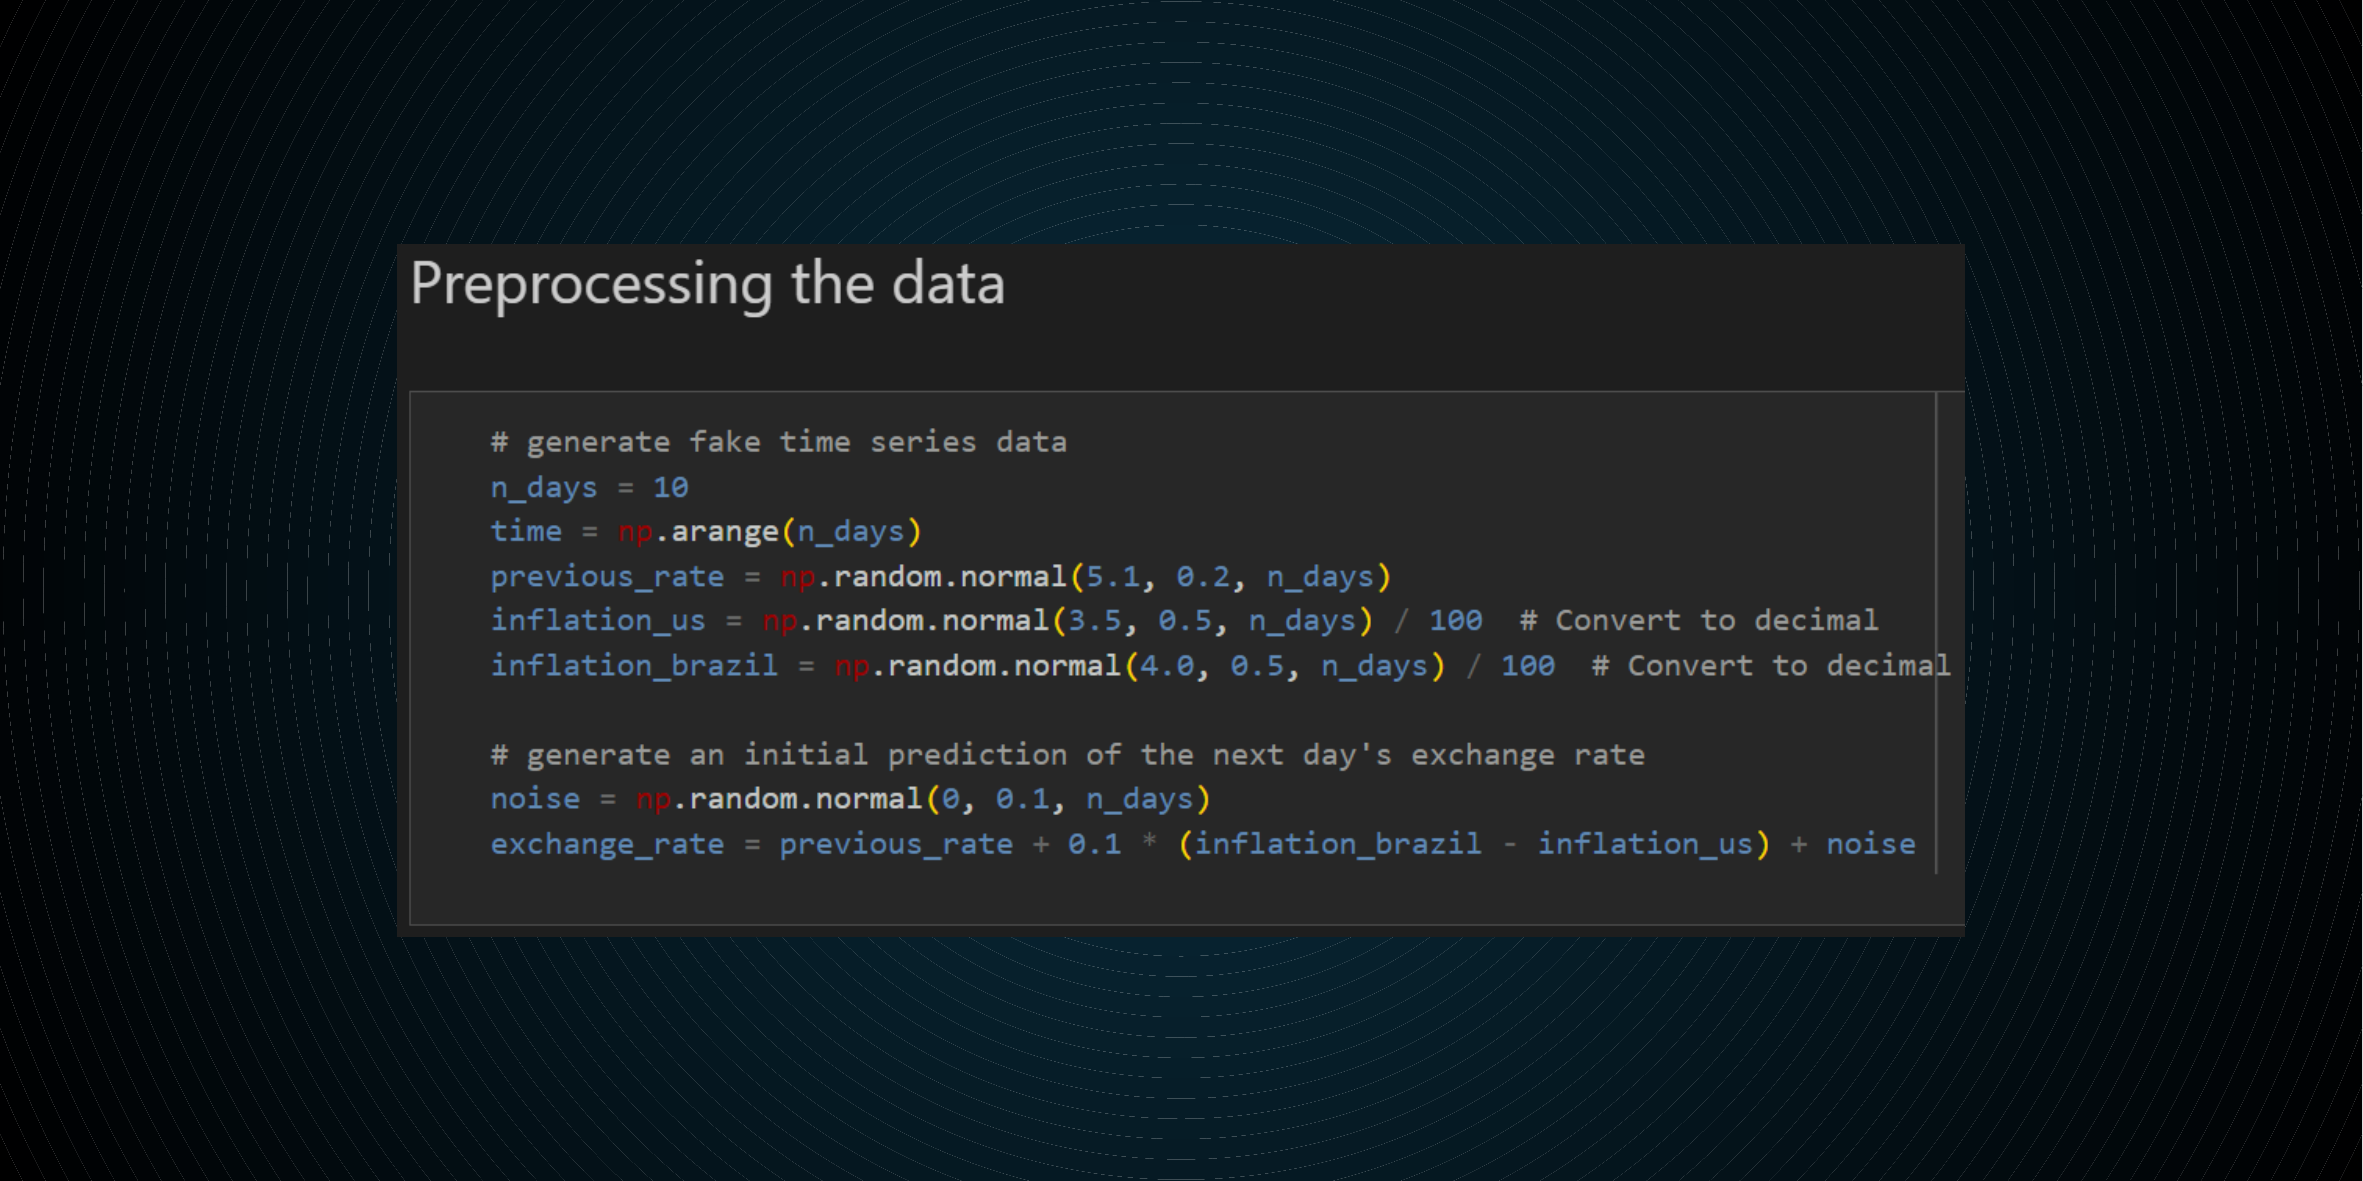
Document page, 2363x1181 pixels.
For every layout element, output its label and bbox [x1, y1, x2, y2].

picture [396, 243, 1966, 938]
